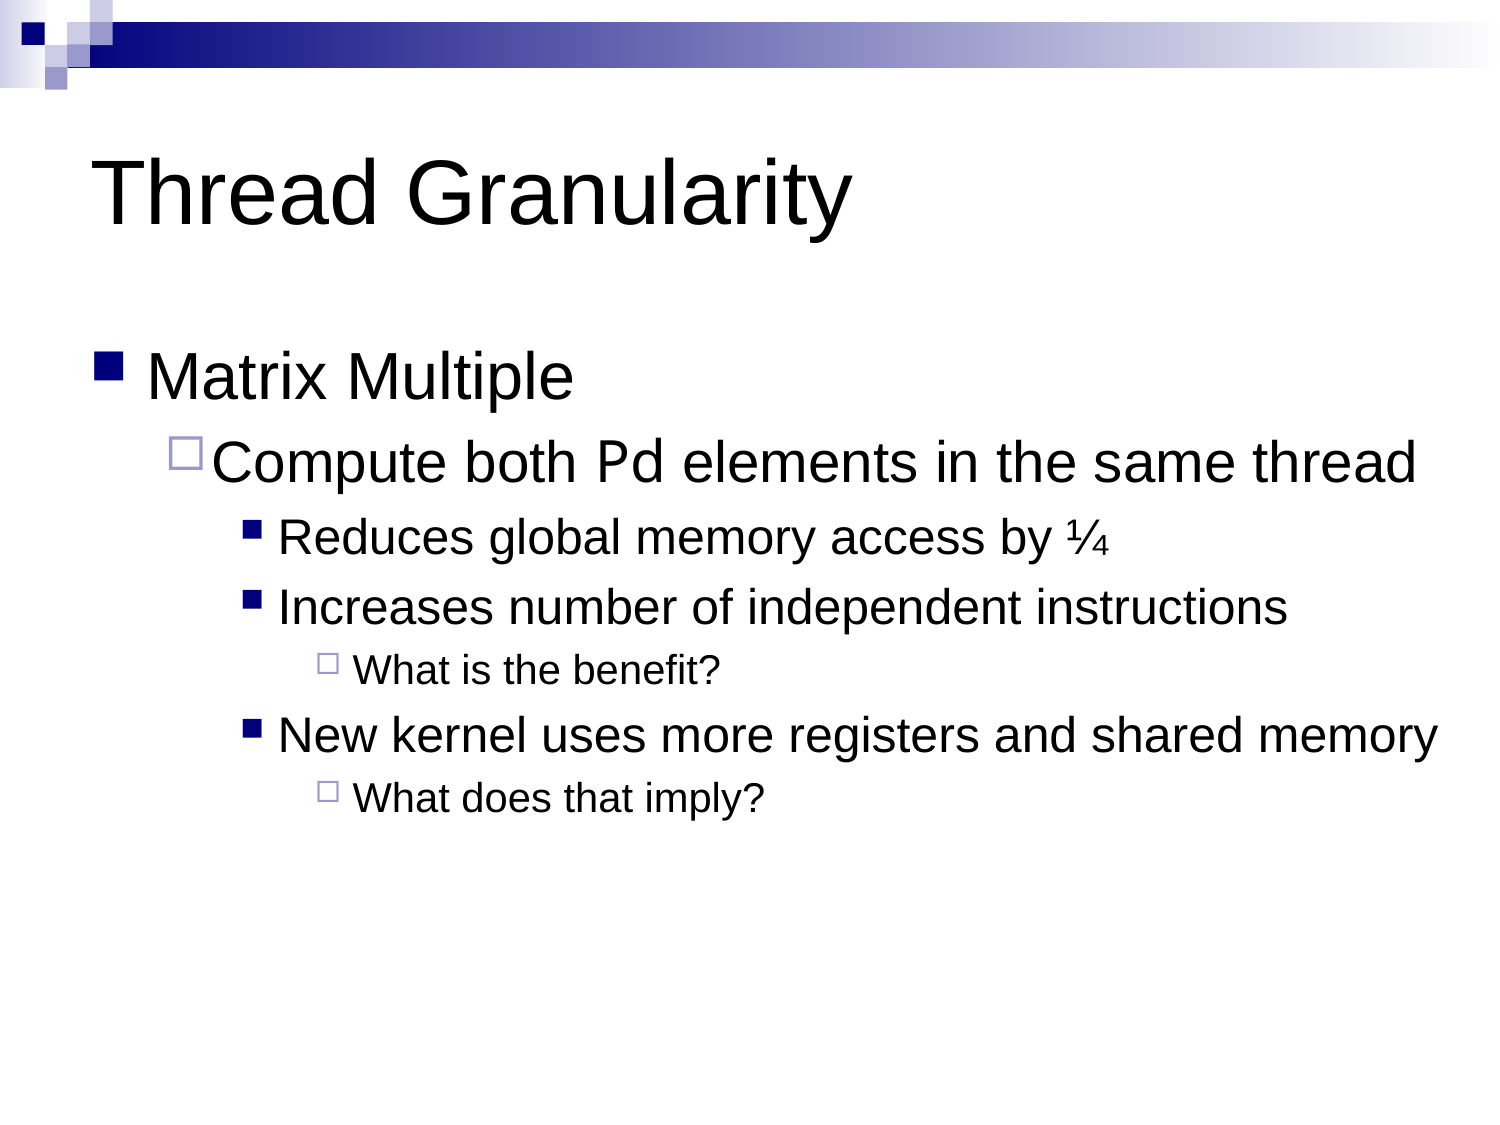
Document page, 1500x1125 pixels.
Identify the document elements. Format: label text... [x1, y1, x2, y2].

title Thread Granularity [75, 75, 1425, 300]
list Matrix Multiple Compute both Pd elements in the same thread Reduces global memory access by ¼ Increases number of independent instructions What is the benefit? New kernel uses more registers and shared memory What does that imply? [75, 324, 1500, 1075]
